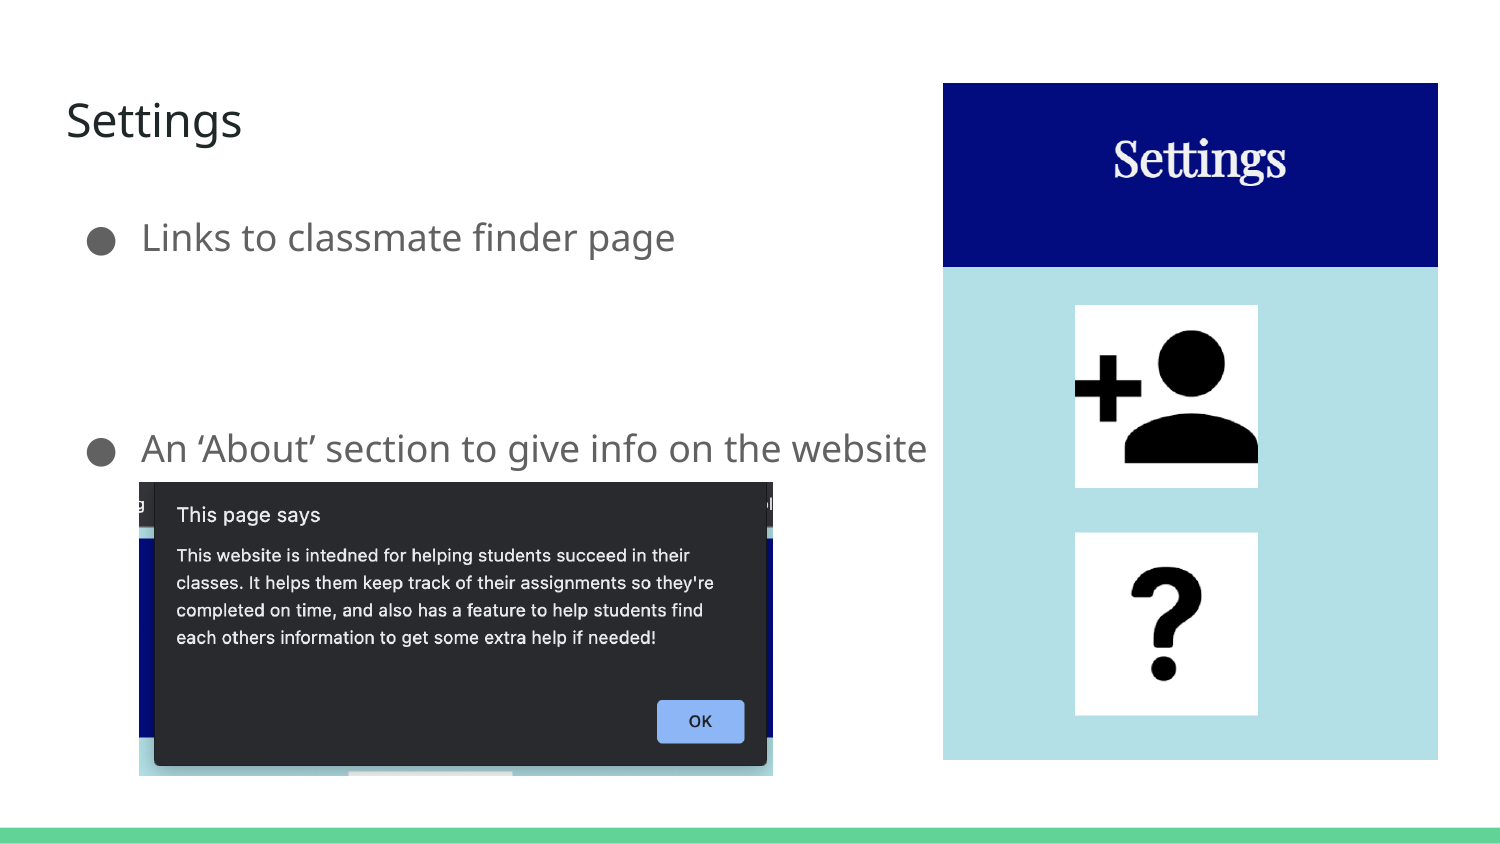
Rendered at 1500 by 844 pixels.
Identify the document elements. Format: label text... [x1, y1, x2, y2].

picture [138, 482, 774, 777]
list Links to classmate finder page An ‘About’ section to give info on the website [1441, 189, 1449, 750]
list Links to classmate finder page An ‘About’ section to give info on the website [51, 189, 938, 750]
picture [943, 83, 1438, 761]
title Settings [51, 72, 1449, 167]
